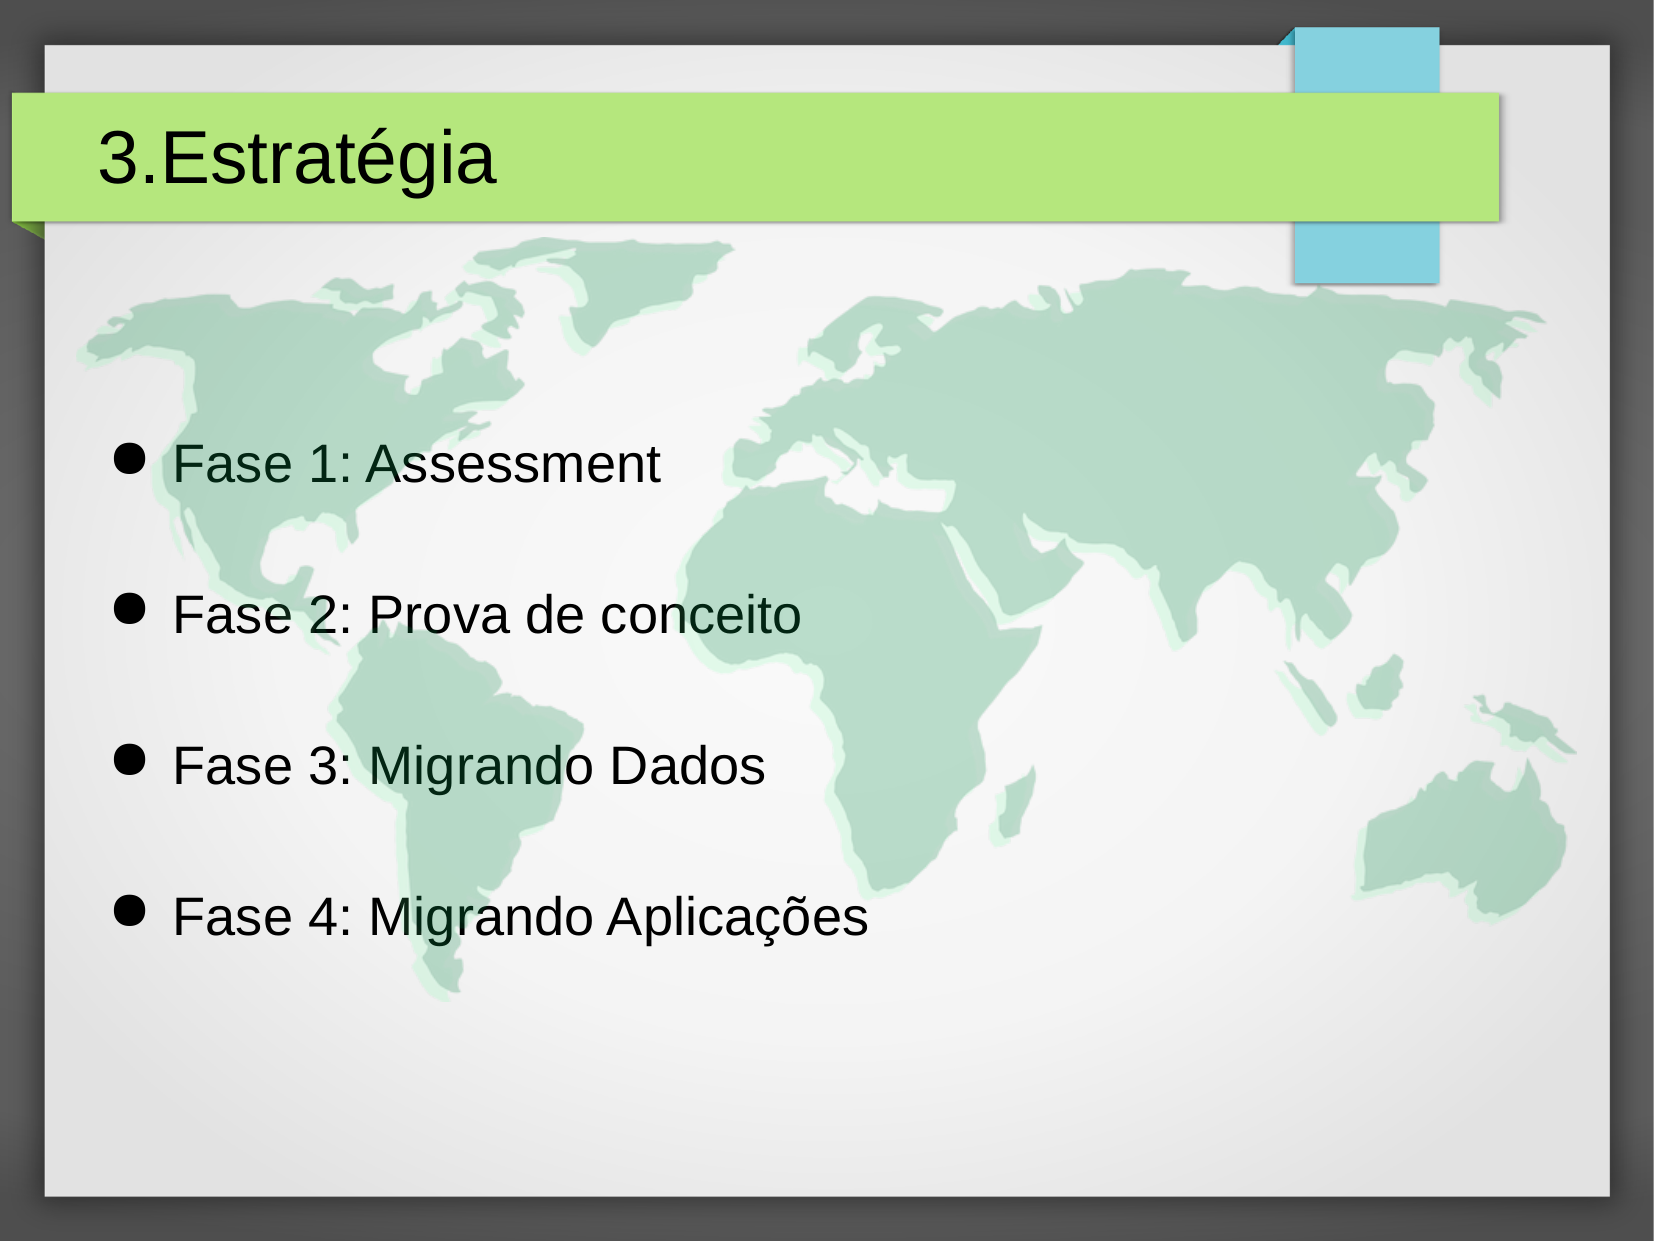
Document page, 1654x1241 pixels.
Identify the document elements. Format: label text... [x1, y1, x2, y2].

list Fase 1: Assessment Fase 2: Prova de conceito Fase 3: Migrando Dados Fase 4: Migrando Aplicações [82, 1011, 1571, 1015]
picture [0, 0, 1654, 1241]
title 3.Estratégia [82, 94, 1264, 213]
